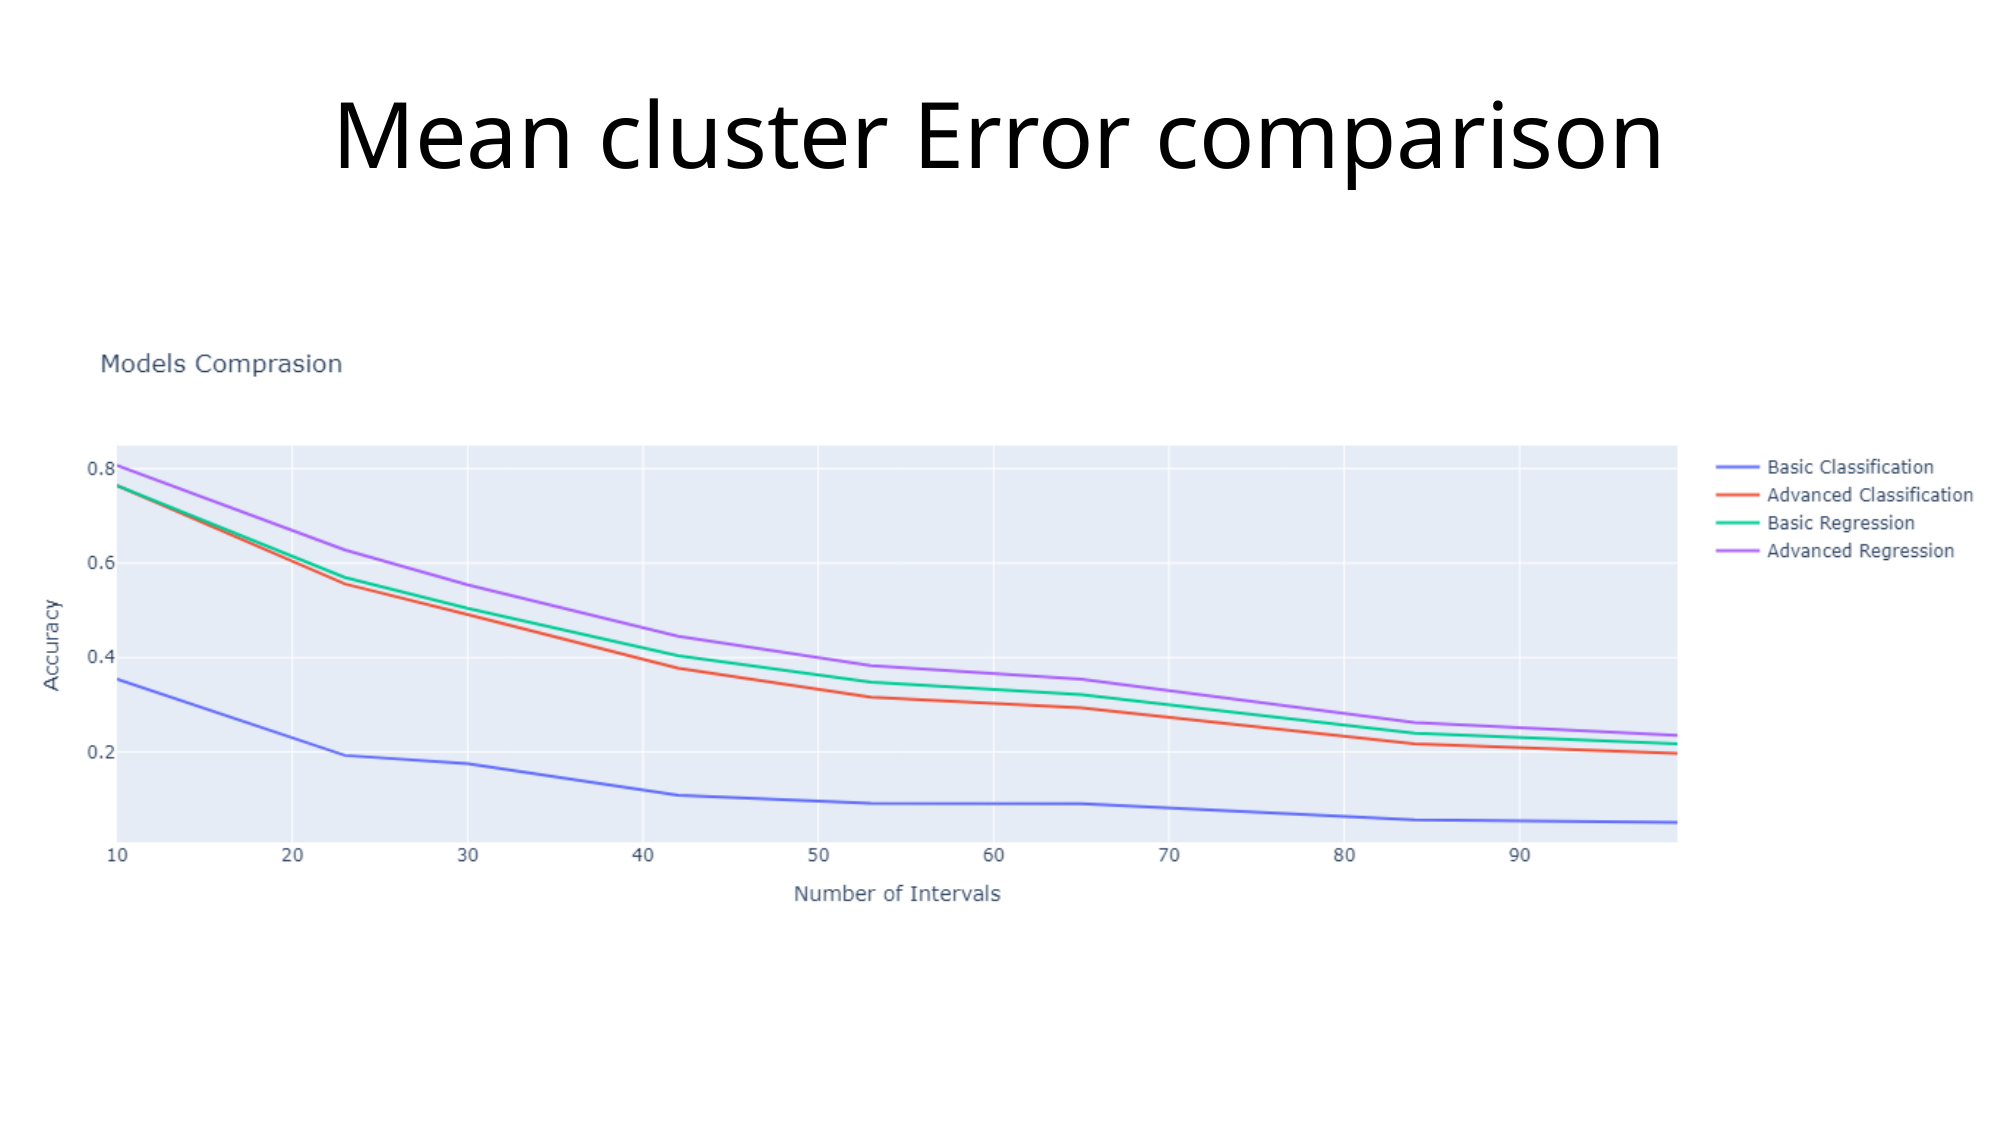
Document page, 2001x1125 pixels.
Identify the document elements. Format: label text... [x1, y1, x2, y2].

text_box Mean cluster Error comparison [137, 82, 1863, 299]
picture [0, 299, 2000, 960]
